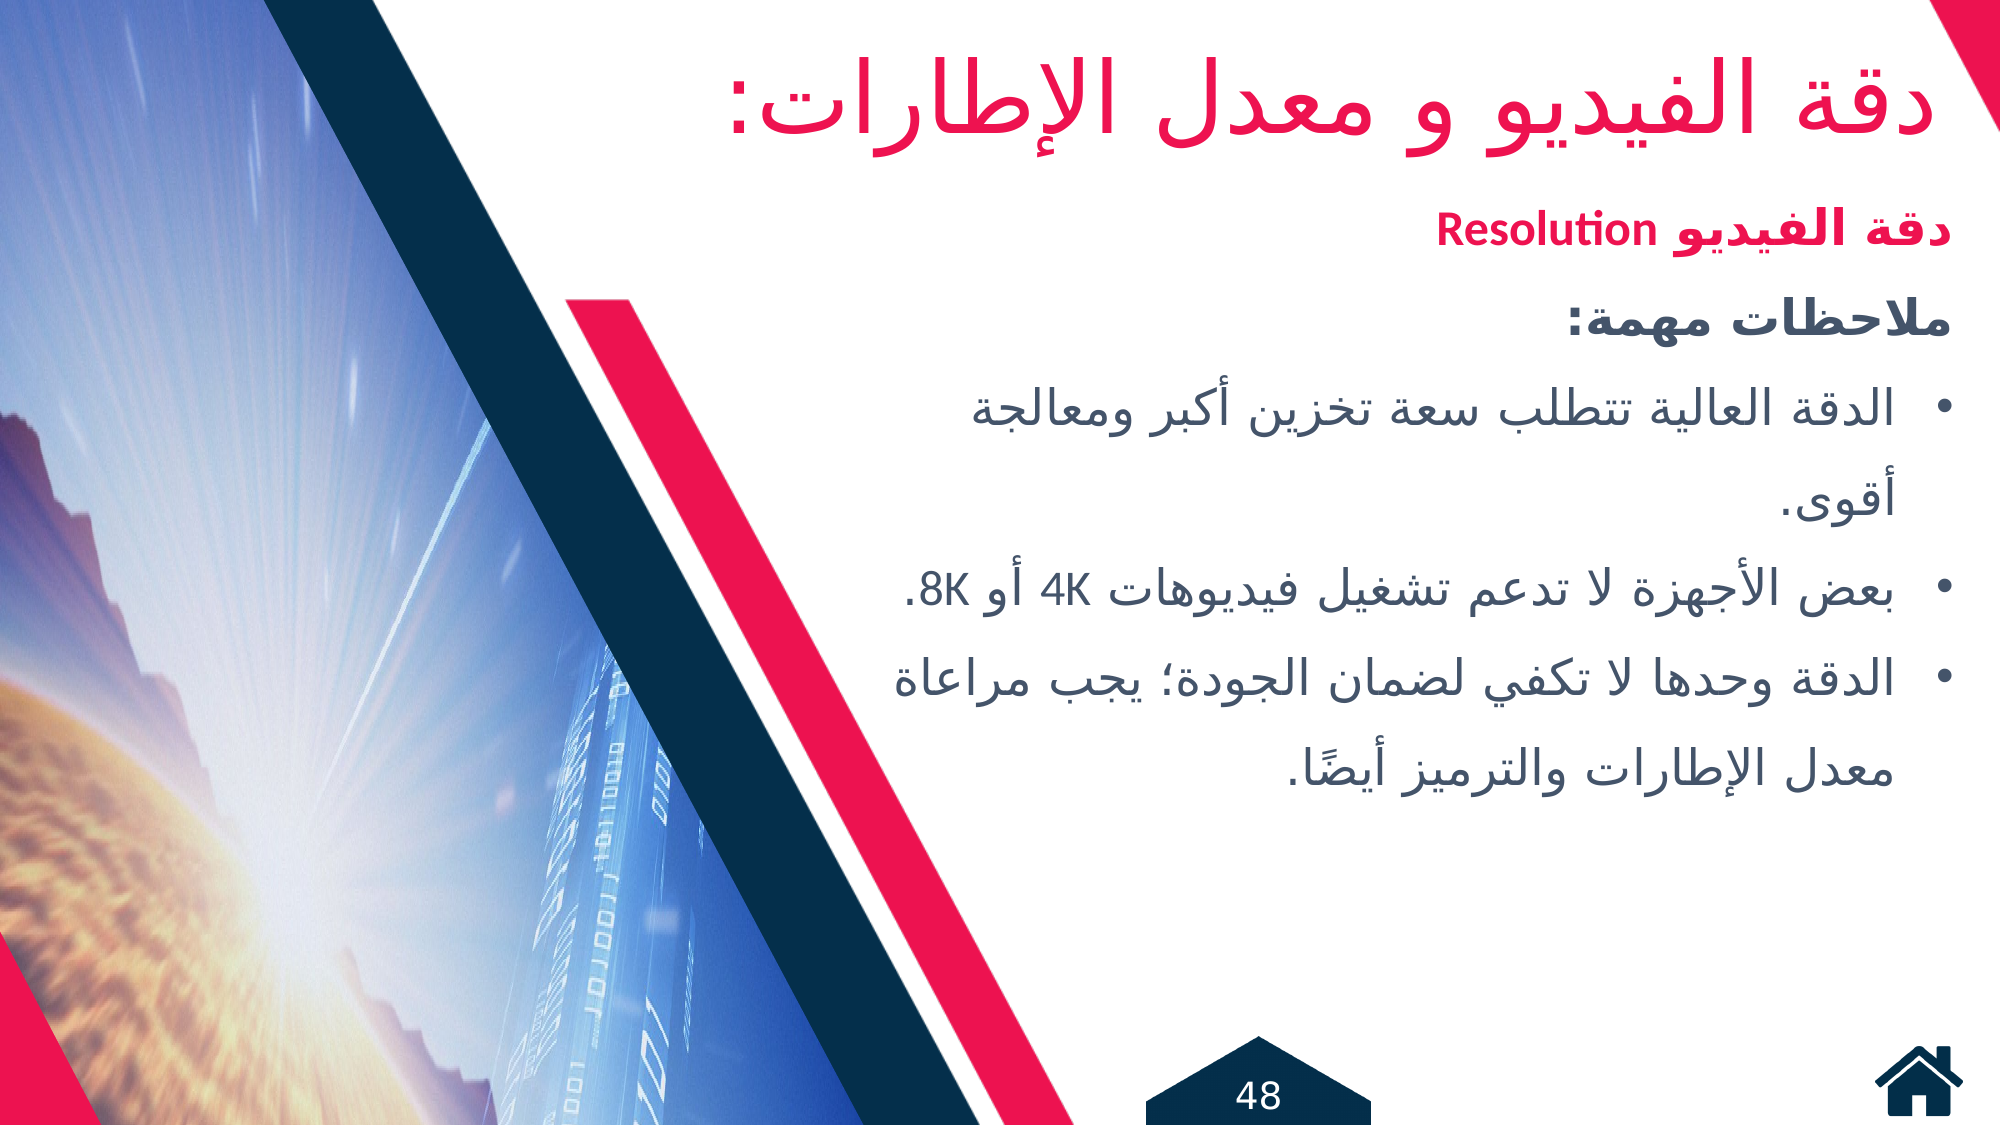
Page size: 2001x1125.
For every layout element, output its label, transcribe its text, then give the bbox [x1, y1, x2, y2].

slide_number 48 [1199, 1057, 1319, 1125]
picture [0, 0, 2000, 1125]
text_box دقة الفيديو و معدل الإطارات: [878, 26, 1955, 161]
text_box دقة الفيديو Resolution ملاحظات مهمة: الدقة العالية تتطلب سعة تخزين أكبر ومعالجة أقوى. بعض الأجهزة لا تدعم تشغيل فيديوهات 4K أو 8K. الدقة وحدها لا تكفي لضمان الجودة؛ يجب مراعاة معدل الإطارات والترميز أيضًا. [878, 188, 1969, 804]
